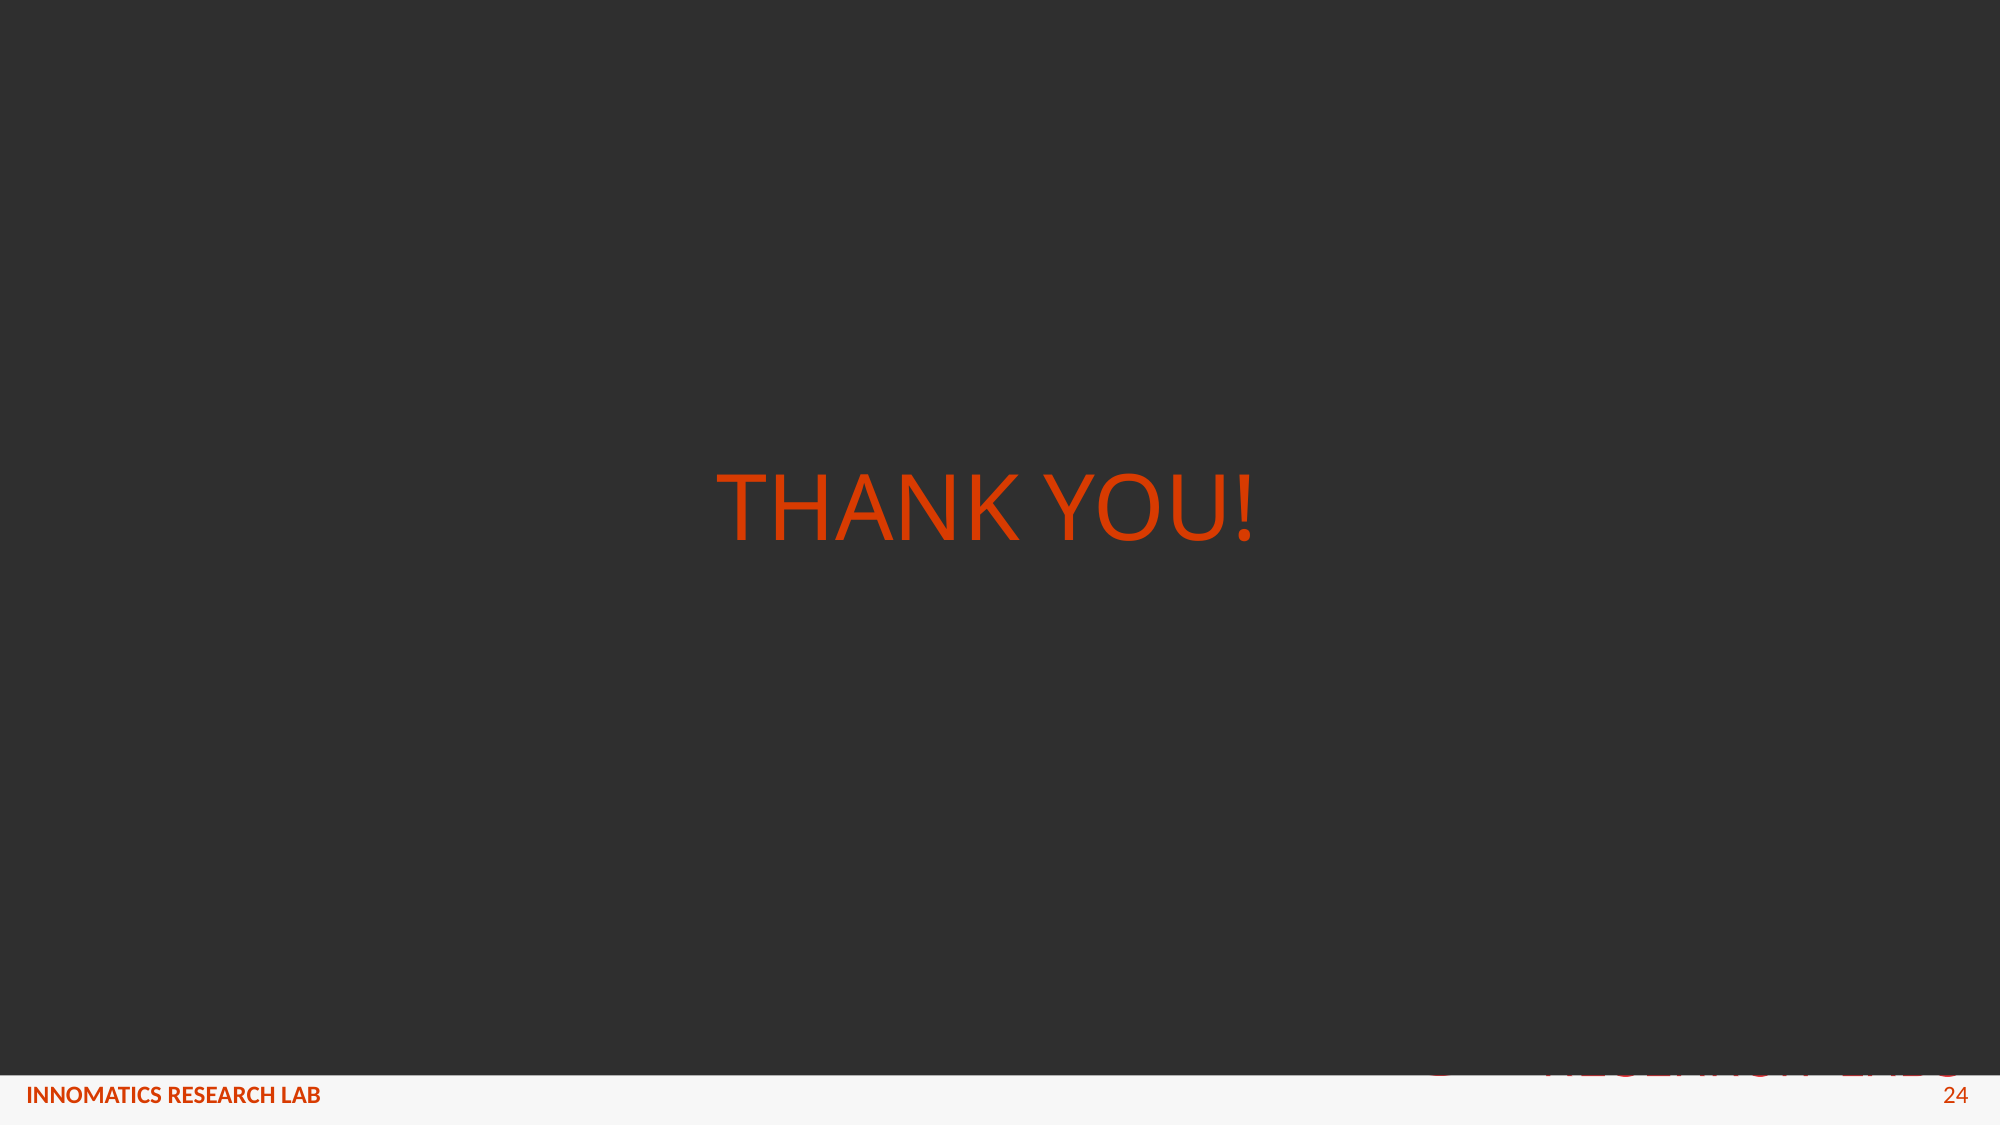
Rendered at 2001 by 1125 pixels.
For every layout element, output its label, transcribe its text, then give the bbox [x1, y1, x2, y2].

text_box THANK YOU! [609, 462, 1365, 566]
